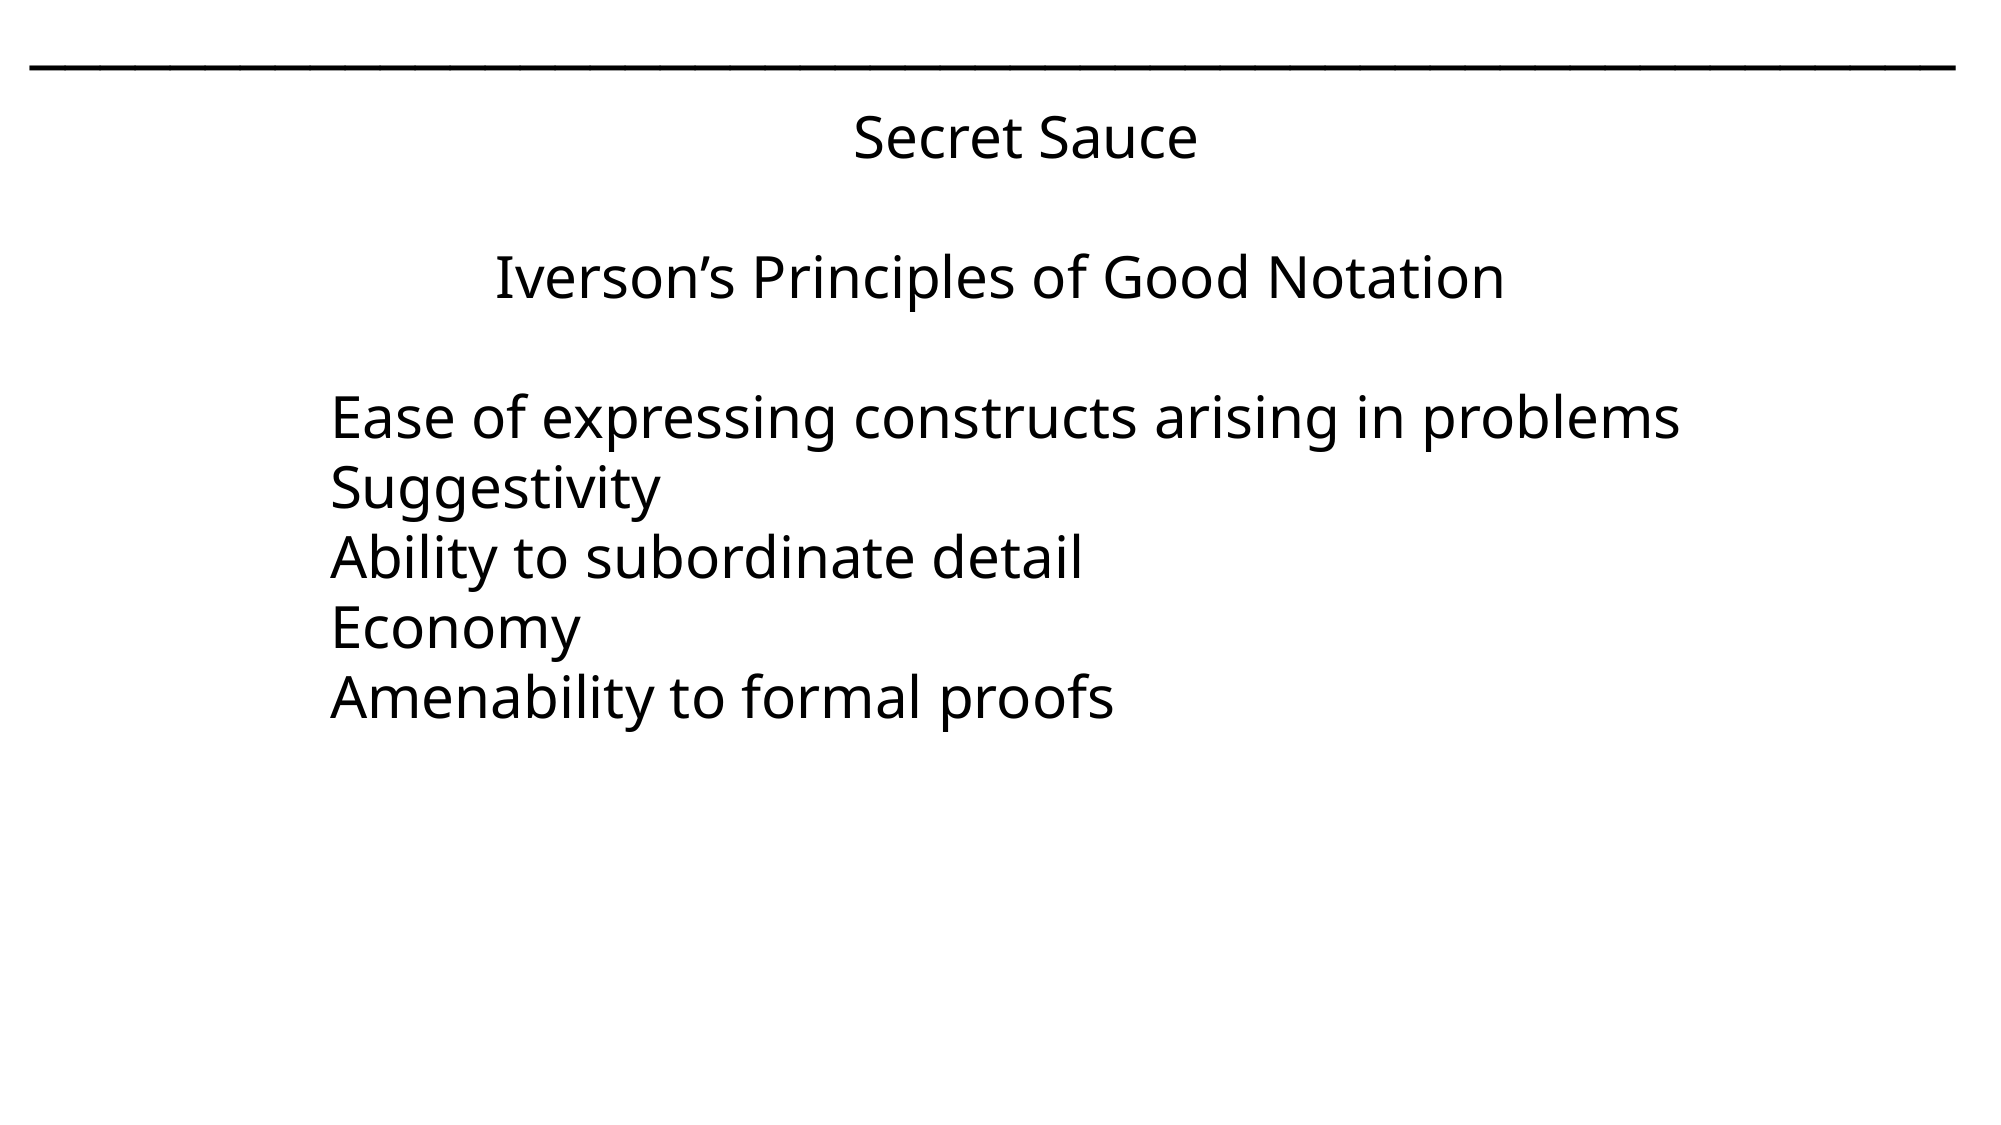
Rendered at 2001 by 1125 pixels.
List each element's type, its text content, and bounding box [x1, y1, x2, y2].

list ───􀓢────􀓢─────􀓢─────􀓢─────􀓢─────􀓢─────􀓢─────􀓢─────􀓢─────􀓢─────􀓥─── Secret Sauce Iverson’s Principles of Good Notation Ease of expressing constructs arising in problems Suggestivity Ability to subordinate detail Economy Amenability to formal proofs [30, 29, 1973, 1020]
